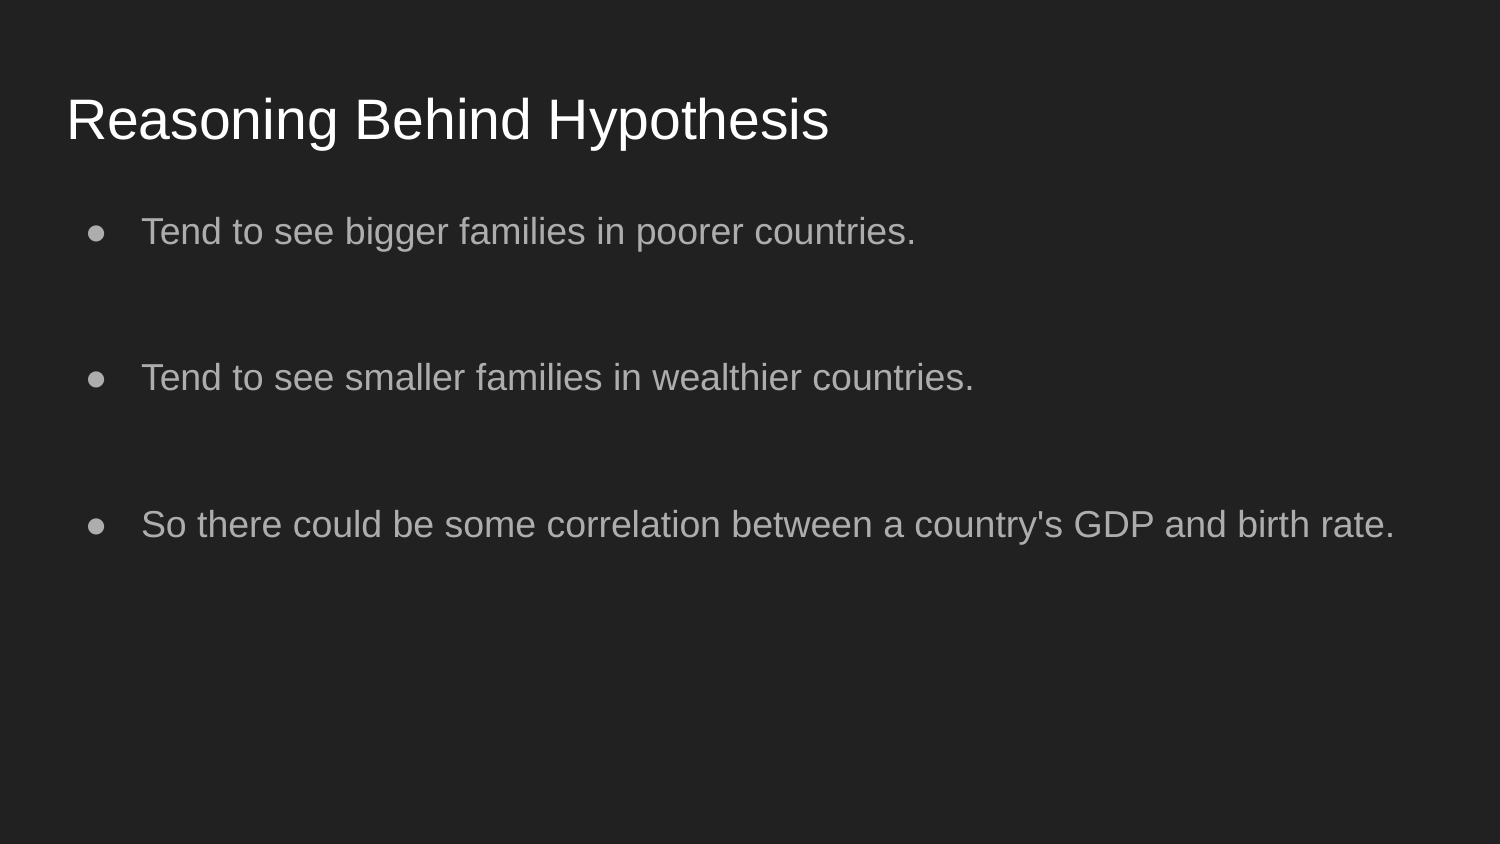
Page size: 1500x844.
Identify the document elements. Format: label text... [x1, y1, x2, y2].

title Reasoning Behind Hypothesis [51, 72, 1449, 167]
list Tend to see bigger families in poorer countries. Tend to see smaller families in wealthier countries. So there could be some correlation between a country's GDP and birth rate. [51, 189, 1449, 750]
